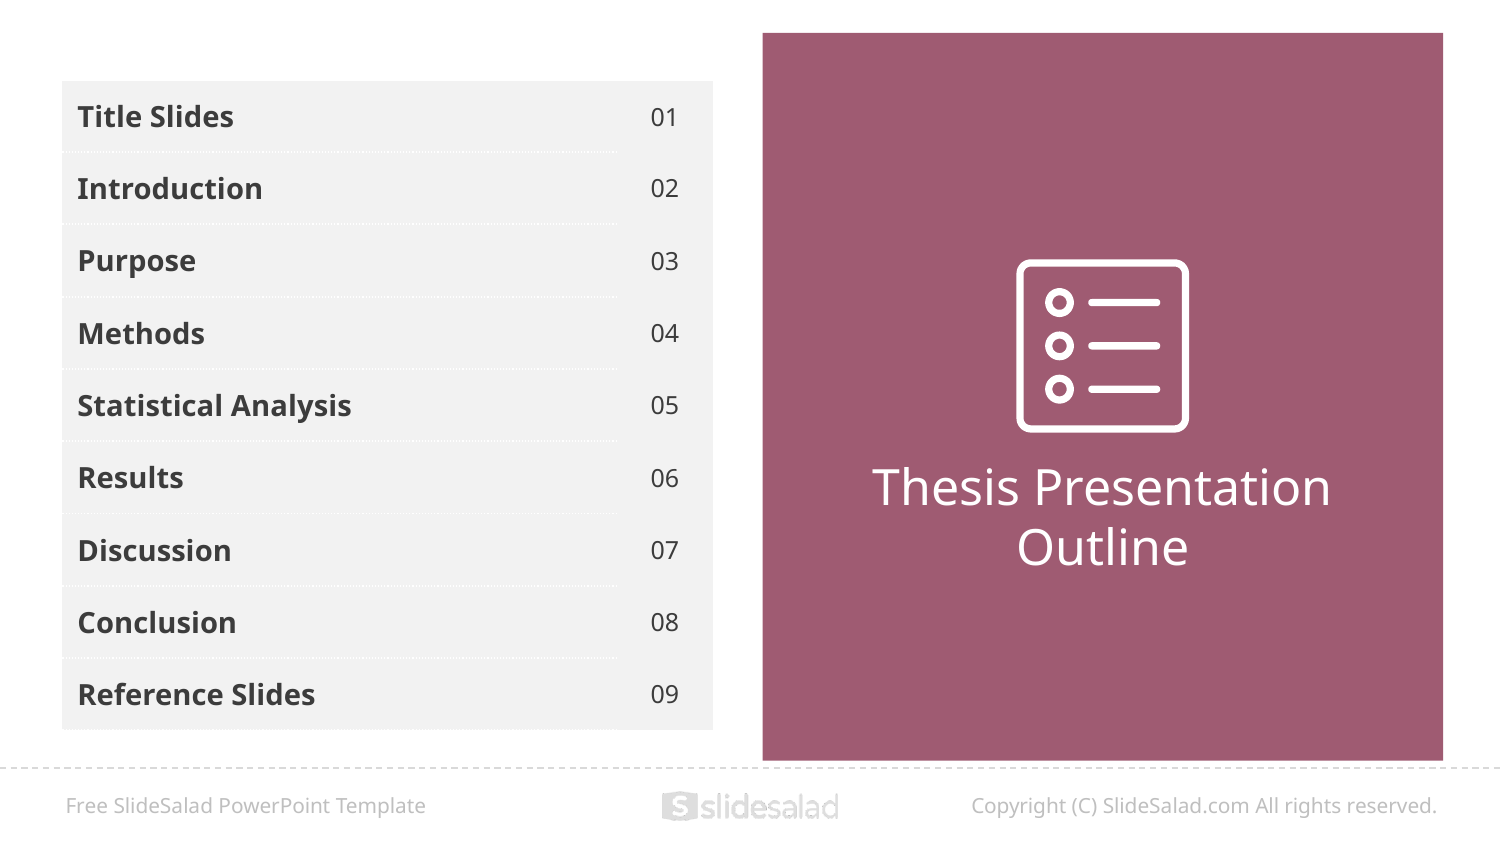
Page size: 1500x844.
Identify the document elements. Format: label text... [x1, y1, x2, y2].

table_cell Discussion [62, 513, 617, 586]
text_box Thesis Presentation Outline [827, 455, 1378, 576]
table_cell 06 [617, 441, 713, 513]
table_cell 04 [617, 297, 713, 369]
table_cell Conclusion [62, 586, 617, 658]
table_cell 02 [617, 152, 713, 224]
text_box [762, 32, 1444, 761]
table_cell 03 [617, 224, 713, 297]
picture [662, 791, 838, 823]
table_cell Results [62, 441, 617, 513]
table_cell Purpose [62, 224, 617, 297]
table_header Title Slides [62, 81, 617, 152]
table_cell Introduction [62, 152, 617, 224]
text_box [1016, 259, 1190, 433]
table_cell 08 [617, 586, 713, 658]
table_cell Statistical Analysis [62, 369, 617, 441]
table_cell Reference Slides [62, 658, 617, 730]
table_cell Methods [62, 297, 617, 369]
table_cell 07 [617, 513, 713, 586]
table_header 01 [617, 81, 713, 152]
table_cell 09 [617, 658, 713, 730]
table_cell 05 [617, 369, 713, 441]
